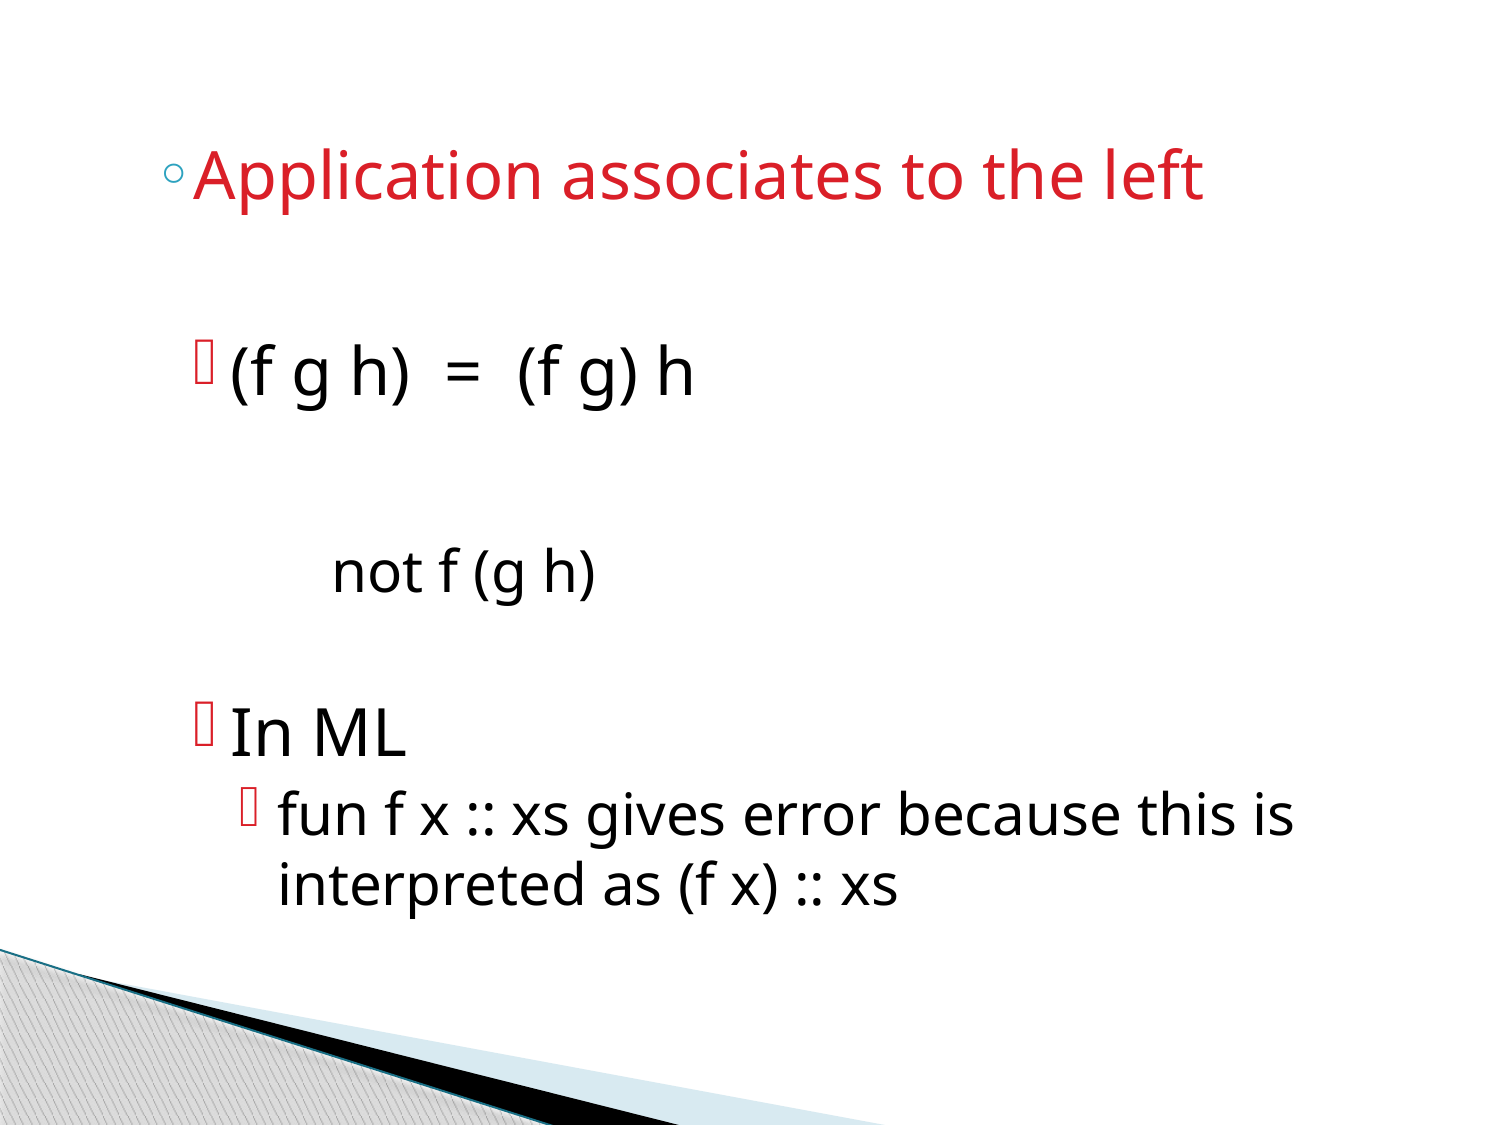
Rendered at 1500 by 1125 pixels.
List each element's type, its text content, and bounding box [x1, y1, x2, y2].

list Application associates to the left (f g h) = (f g) h not f (g h) In ML fun f x :: xs gives error because this is interpreted as (f x) :: xs [75, 125, 1425, 1005]
